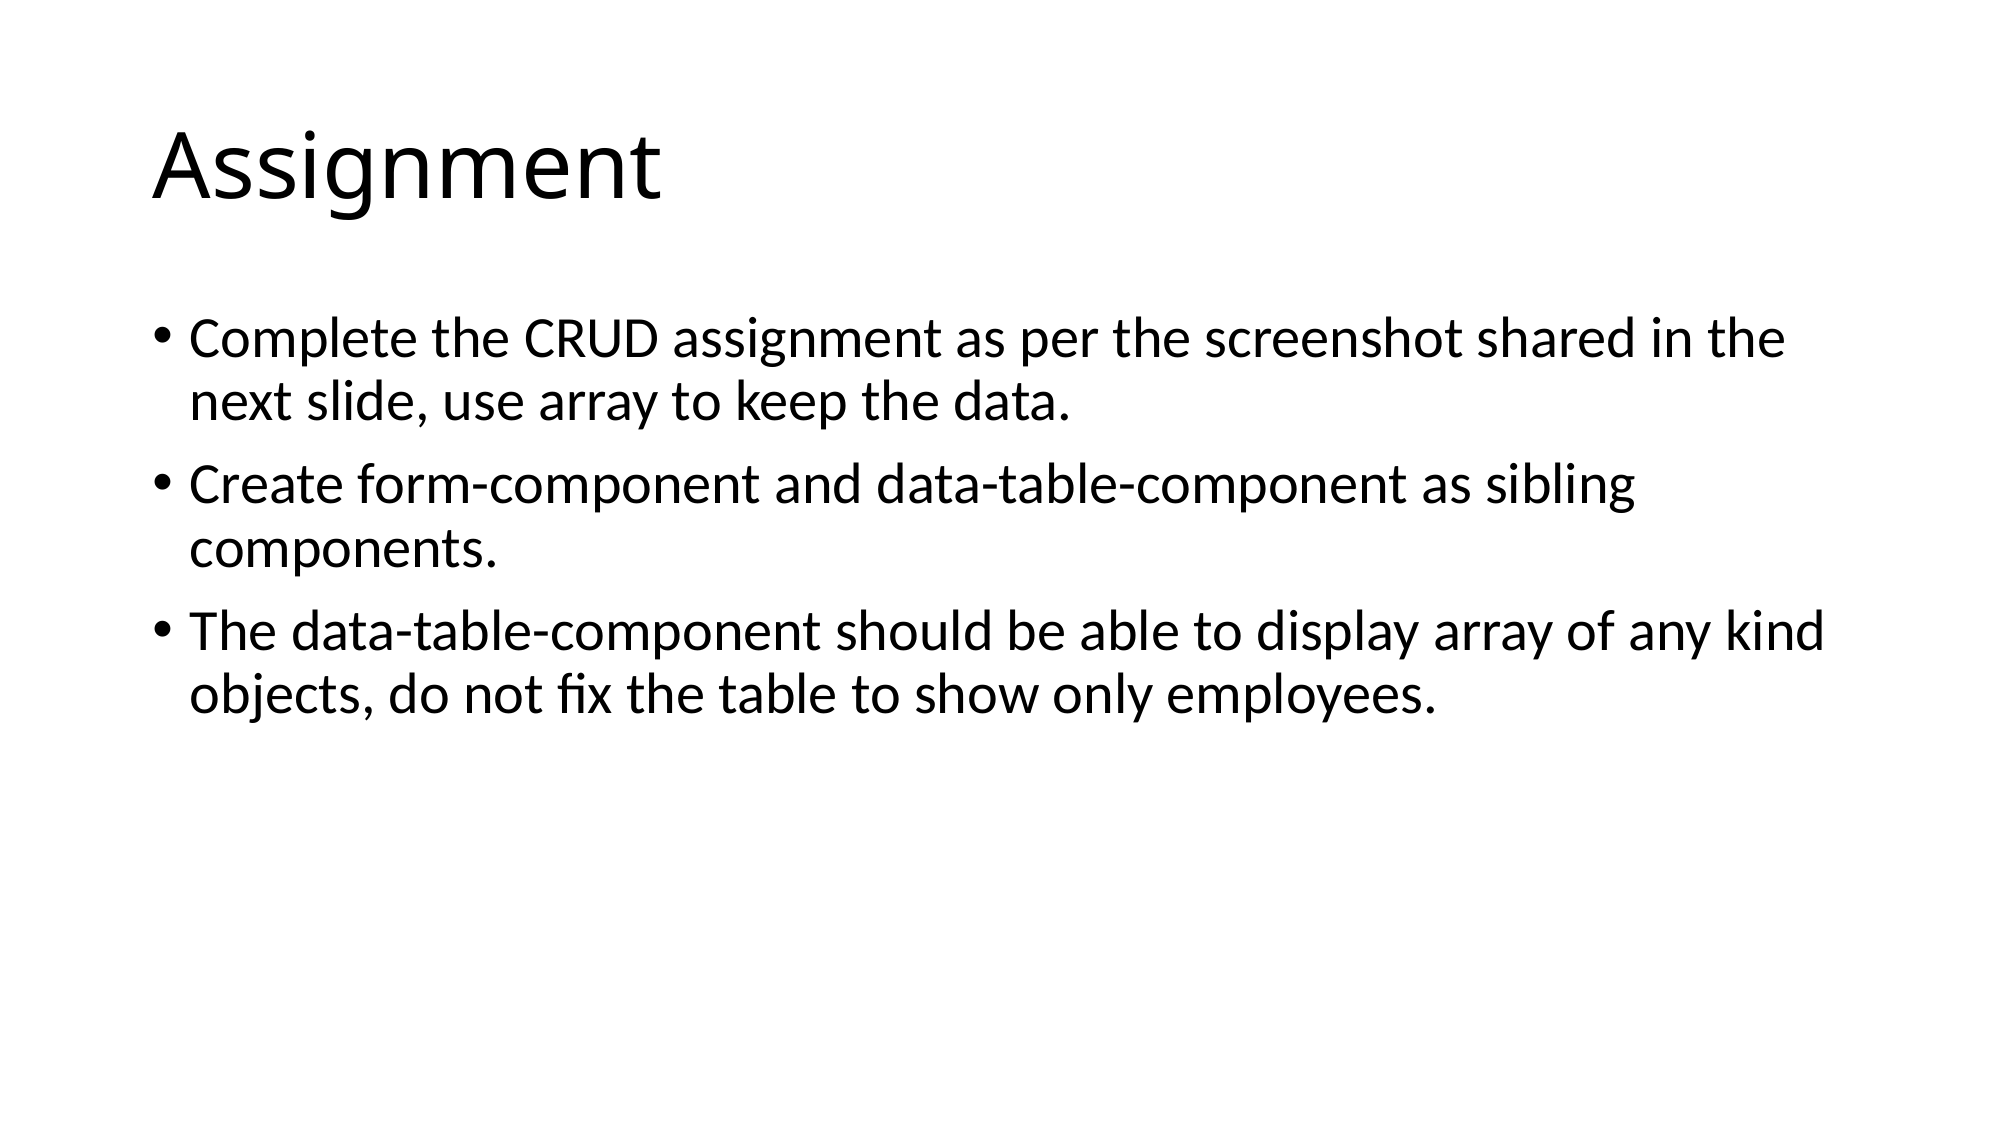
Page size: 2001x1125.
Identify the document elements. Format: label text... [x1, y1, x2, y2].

list Complete the CRUD assignment as per the screenshot shared in the next slide, use array to keep the data. Create form-component and data-table-component as sibling components. The data-table-component should be able to display array of any kind objects, do not fix the table to show only employees. [137, 299, 1863, 1014]
title Assignment [137, 59, 1863, 278]
